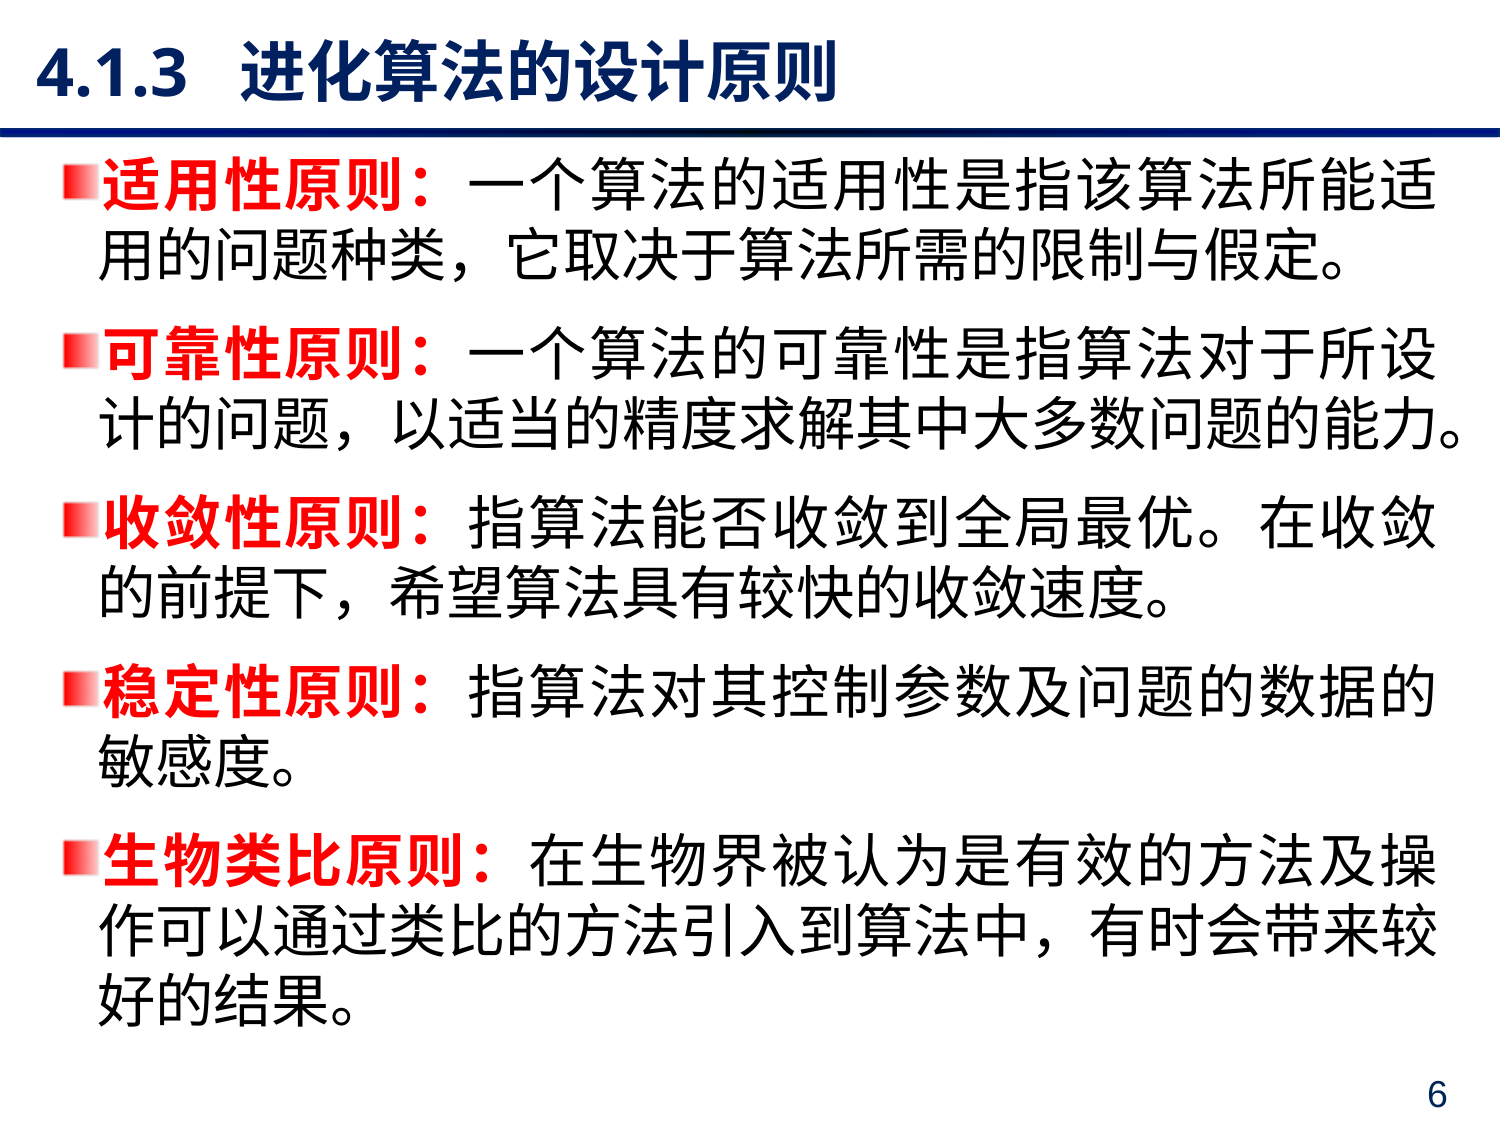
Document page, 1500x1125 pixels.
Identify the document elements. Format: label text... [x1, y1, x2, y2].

picture [61, 500, 103, 542]
picture [61, 838, 103, 880]
picture [61, 331, 103, 373]
text_box 6 [1137, 1062, 1463, 1122]
picture [61, 162, 103, 204]
picture [61, 669, 103, 711]
text_box 适用性原则：一个算法的适用性是指该算法所能适用的问题种类，它取决于算法所需的限制与假定。 可靠性原则：一个算法的可靠性是指算法对于所设计的问题，以适当的精度求解其中大多数问题的能力。 收敛性原则：指算法能否收敛到全局最优。在收敛的前提下，希望算法具有较快的收敛速度。 稳定性原则：指算法对其控制参数及问题的数据的敏感度。 生物类比原则：在生物界被认为是有效的方法及操作可以通过类比的方法引入到算法中，有时会带来较好的结果。 [46, 140, 1454, 1042]
picture [0, 128, 1500, 138]
title 4.1.3 进化算法的设计原则 [21, 22, 1439, 116]
